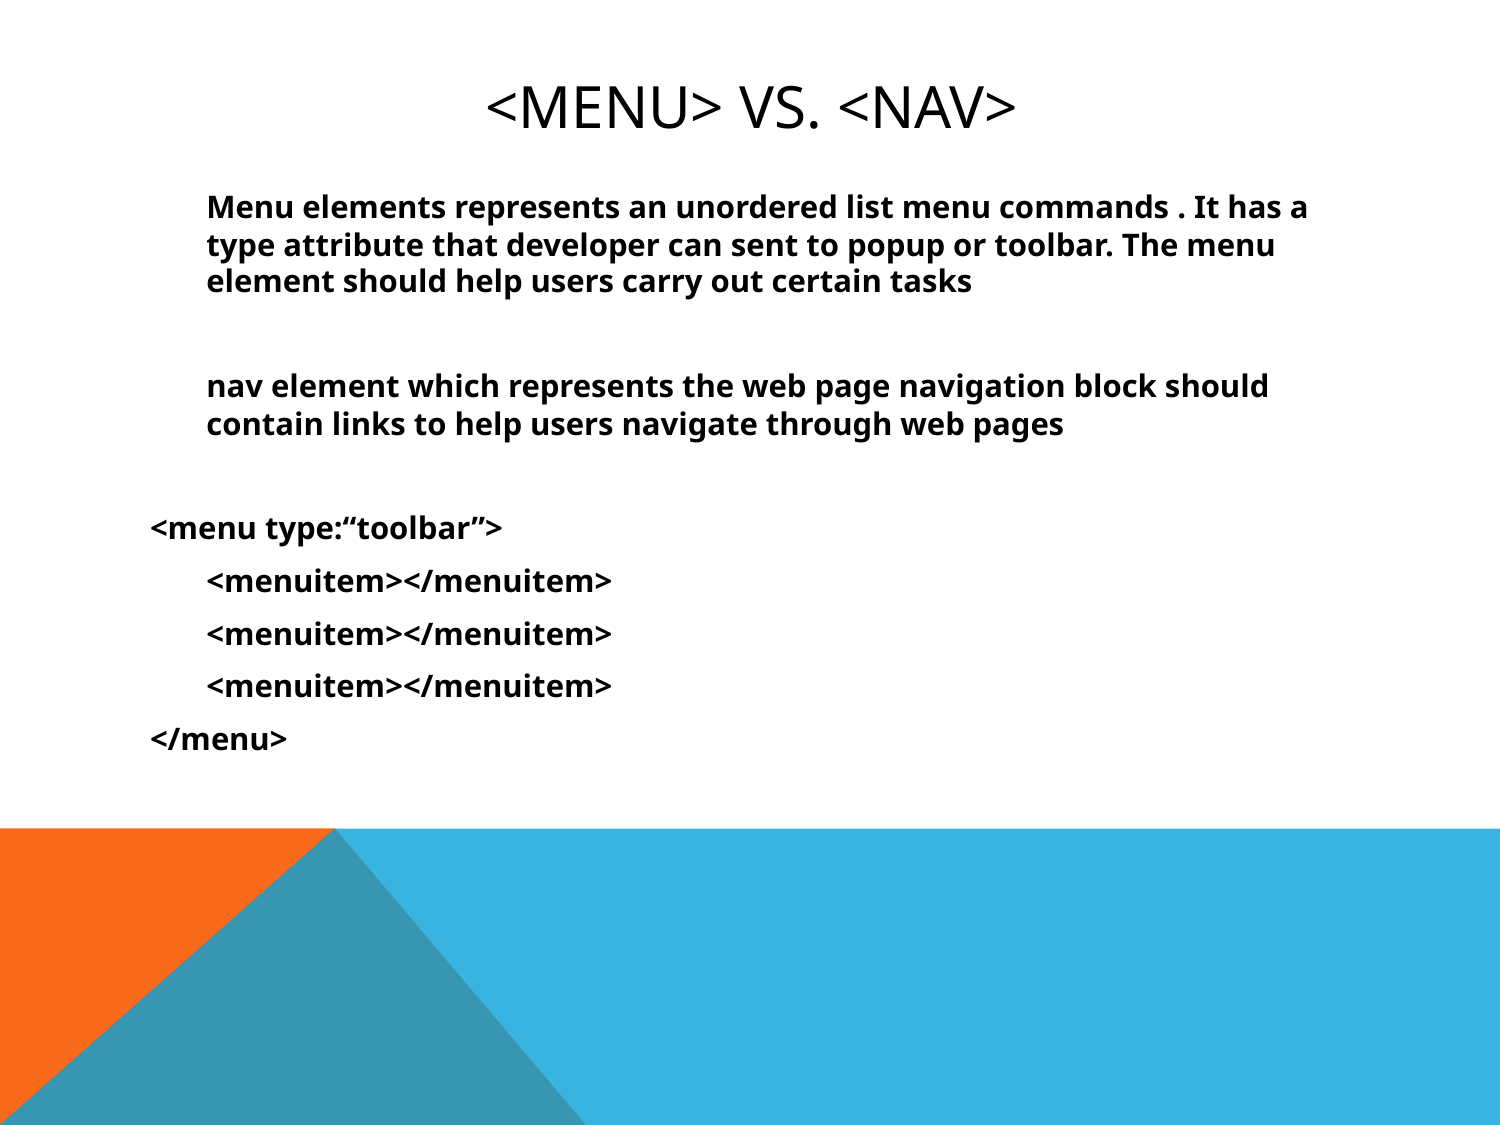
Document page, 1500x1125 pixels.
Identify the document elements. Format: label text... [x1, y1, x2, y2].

list Menu elements represents an unordered list menu commands . It has a type attribute that developer can sent to popup or toolbar. The menu element should help users carry out certain tasks nav element which represents the web page navigation block should contain links to help users navigate through web pages <menu type:“toolbar”> <menuitem></menuitem> <menuitem></menuitem> <menuitem></menuitem> </menu> [135, 180, 1369, 768]
title <menu> vs. <nav> [135, 60, 1369, 150]
